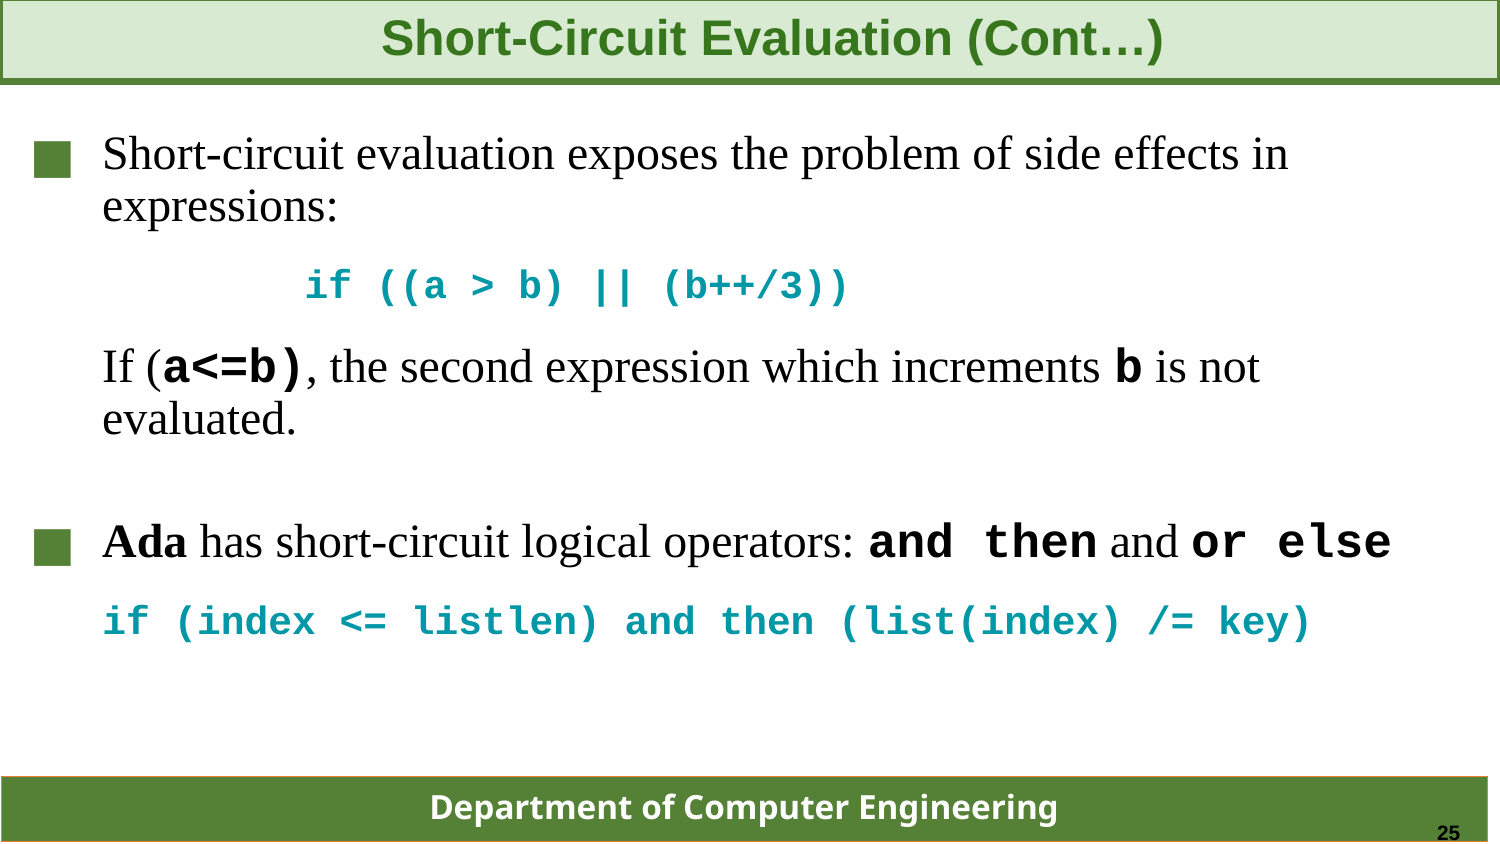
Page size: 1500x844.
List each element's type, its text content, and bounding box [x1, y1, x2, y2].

text_box Short-Circuit Evaluation (Cont…) [0, 0, 1500, 82]
text_box [712, 811, 1162, 844]
text_box [549, 768, 1025, 826]
text_box 25 [1162, 811, 1475, 844]
list Short-circuit evaluation exposes the problem of side effects in expressions: if ((a > b) || (b++/3)) If (a<=b), the second expression which increments b is not evaluated. Ada has short-circuit logical operators: and then and or else if (index <= listlen) and then (list(index) /= key) [13, 120, 1412, 769]
